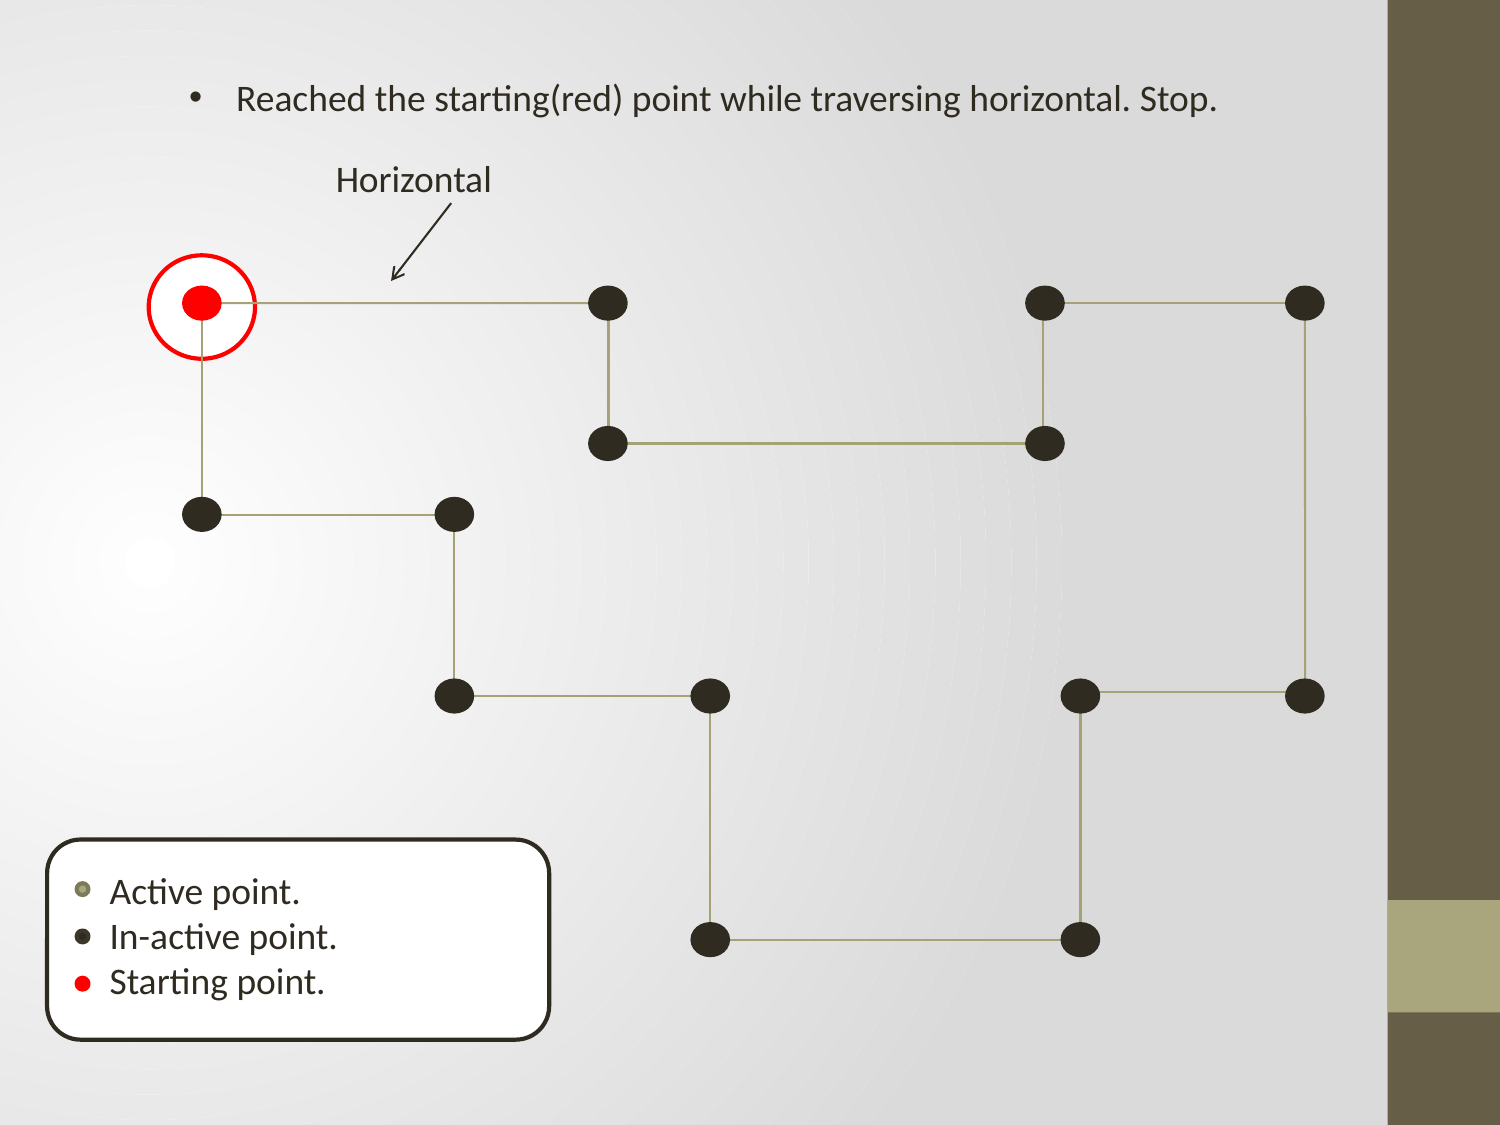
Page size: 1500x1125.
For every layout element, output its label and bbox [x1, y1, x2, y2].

text_box [46, 65, 1401, 1041]
